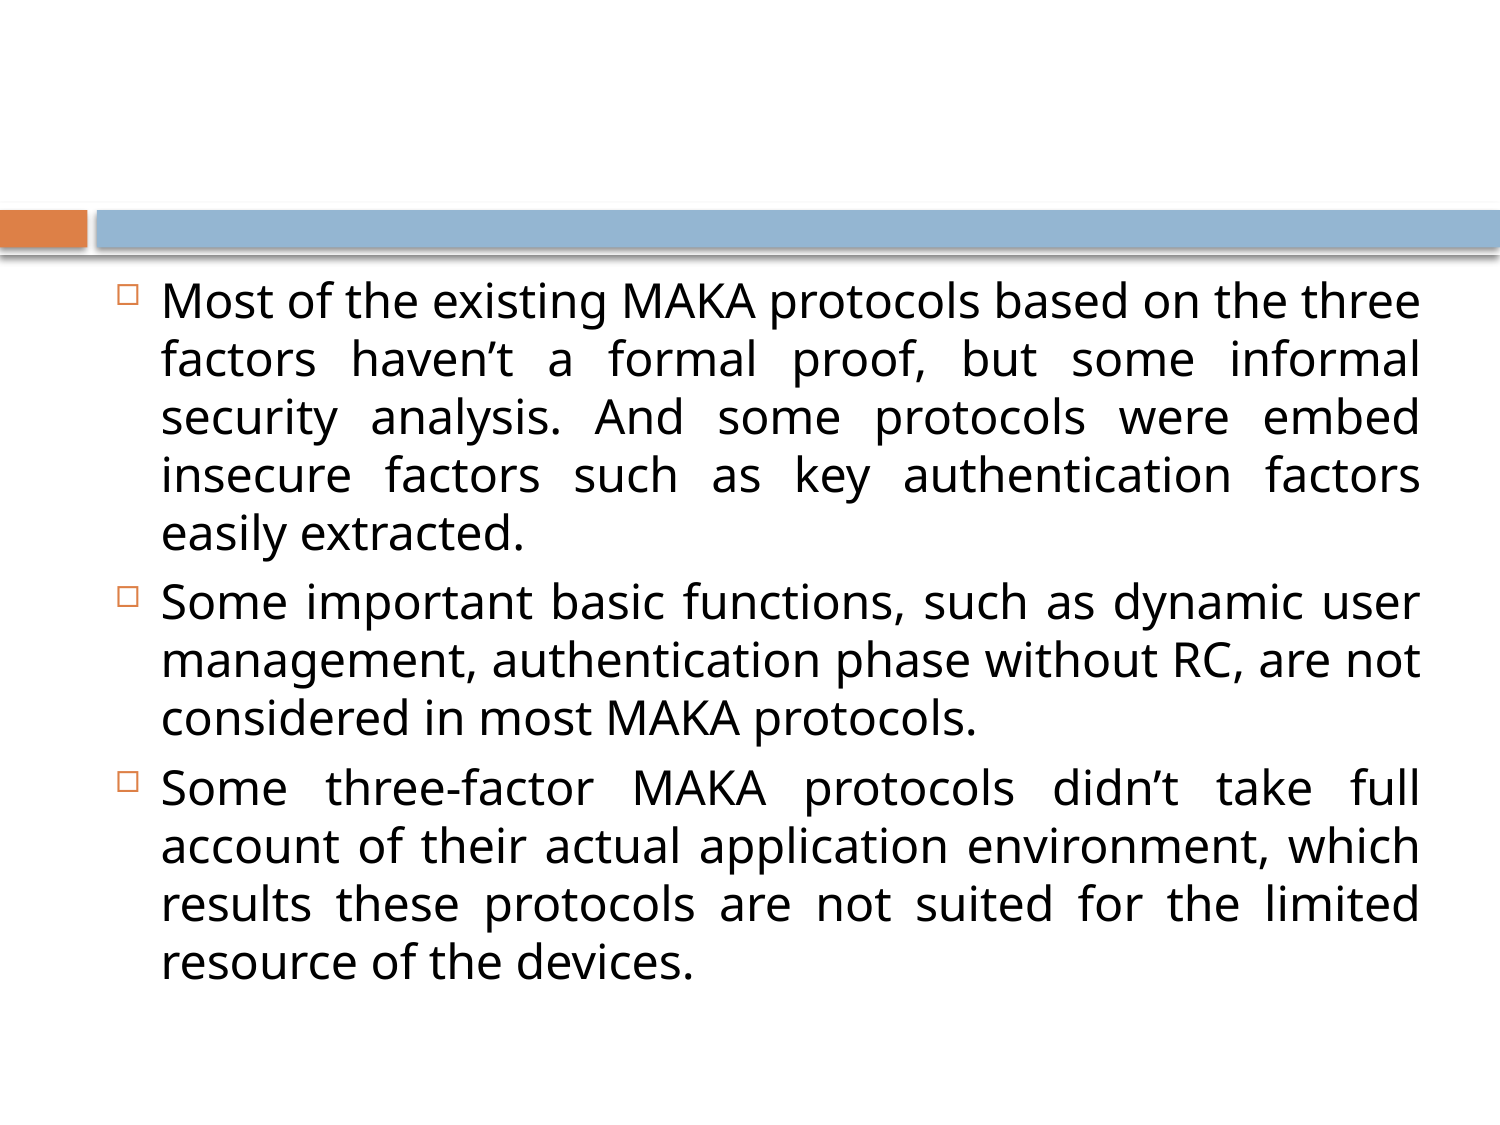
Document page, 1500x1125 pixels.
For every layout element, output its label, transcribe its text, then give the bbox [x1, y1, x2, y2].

list Most of the existing MAKA protocols based on the three factors haven’t a formal proof, but some informal security analysis. And some protocols were embed insecure factors such as key authentication factors easily extracted. Some important basic functions, such as dynamic user management, authentication phase without RC, are not considered in most MAKA protocols. Some three-factor MAKA protocols didn’t take full account of their actual application environment, which results these protocols are not suited for the limited resource of the devices. [100, 262, 1438, 1000]
